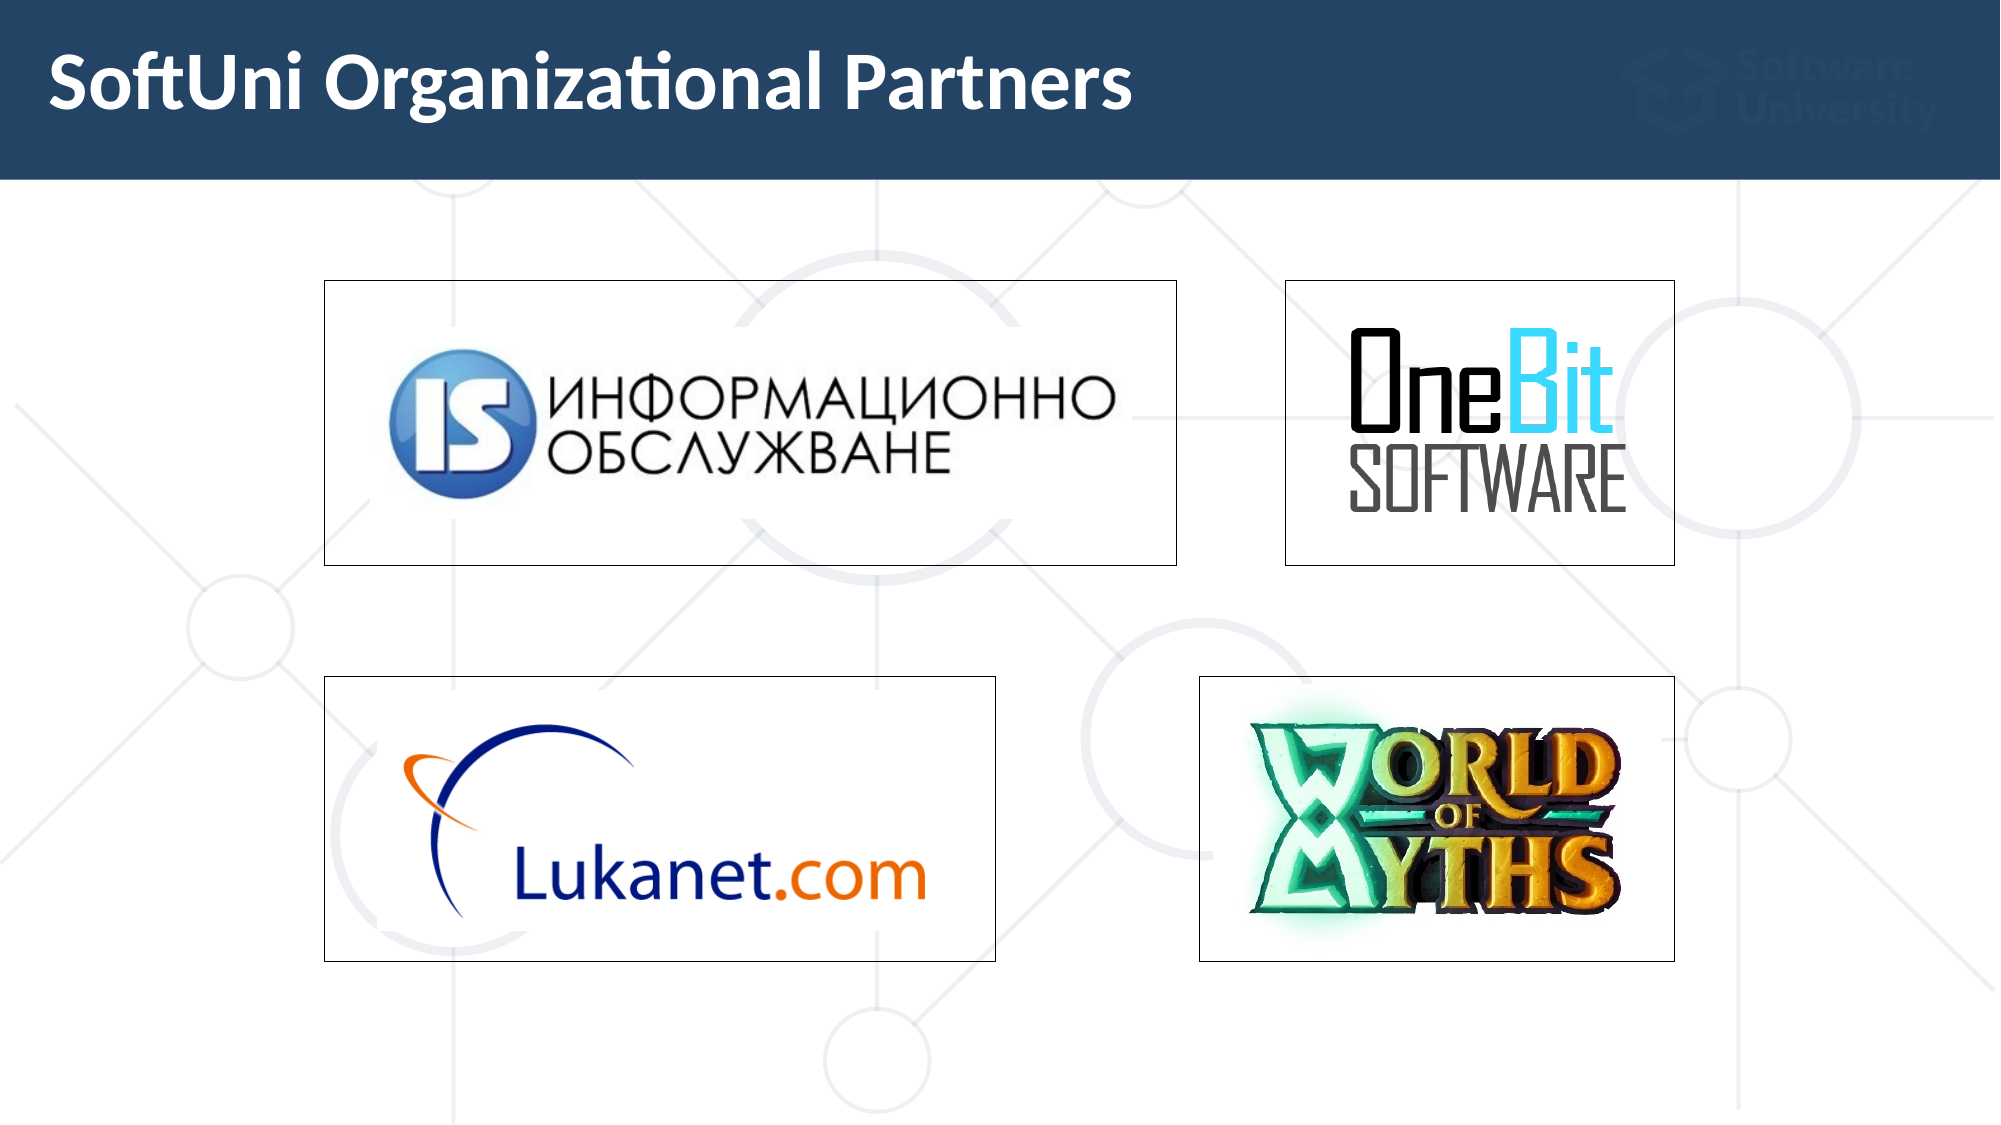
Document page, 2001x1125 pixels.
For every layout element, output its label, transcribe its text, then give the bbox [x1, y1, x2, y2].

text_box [324, 280, 1676, 962]
text_box SoftUni Organizational Partners [31, 16, 1591, 162]
